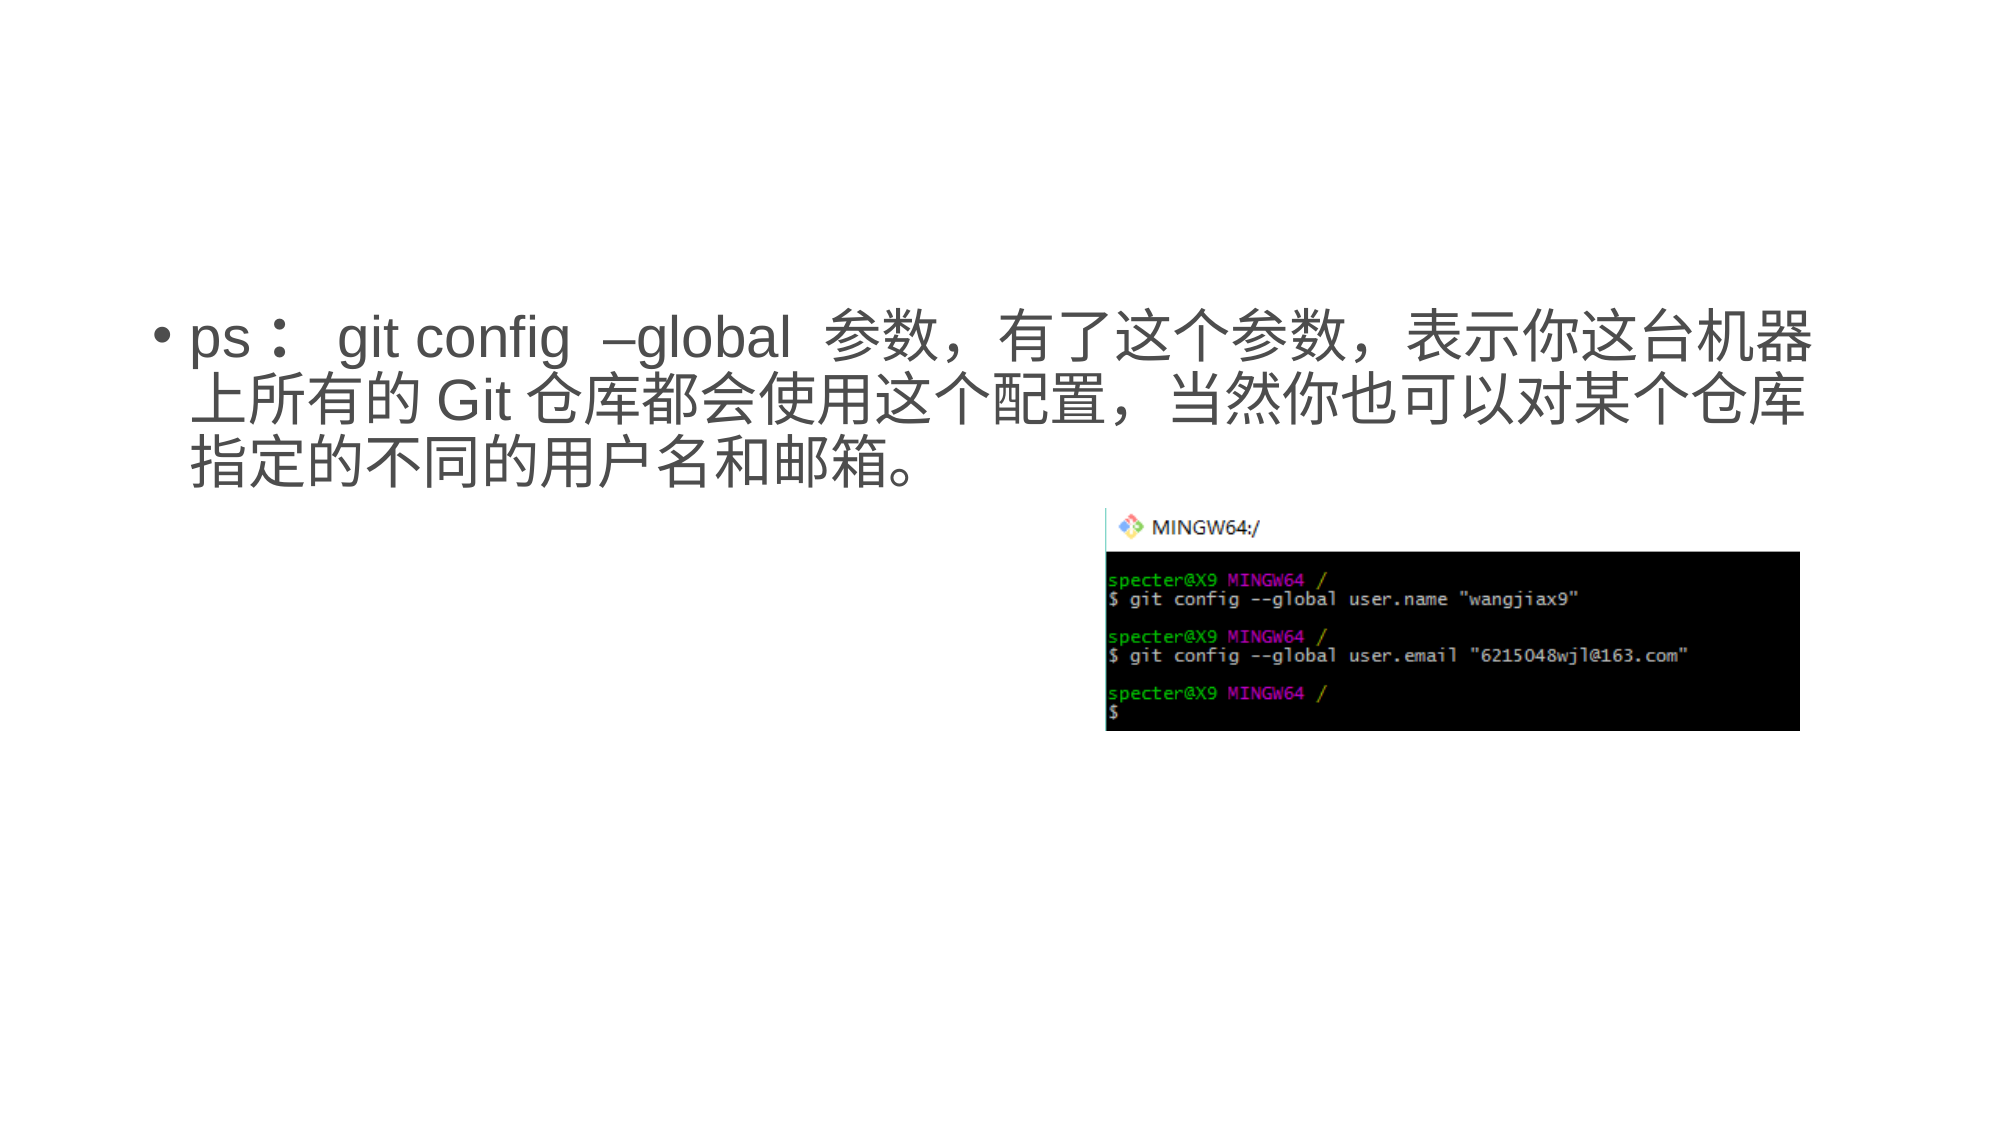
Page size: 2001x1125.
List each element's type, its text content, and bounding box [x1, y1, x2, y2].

picture [1105, 508, 1800, 731]
list ps：git config –global 参数，有了这个参数，表示你这台机器上所有的Git仓库都会使用这个配置，当然你也可以对某个仓库指定的不同的用户名和邮箱。 [137, 299, 1863, 1014]
